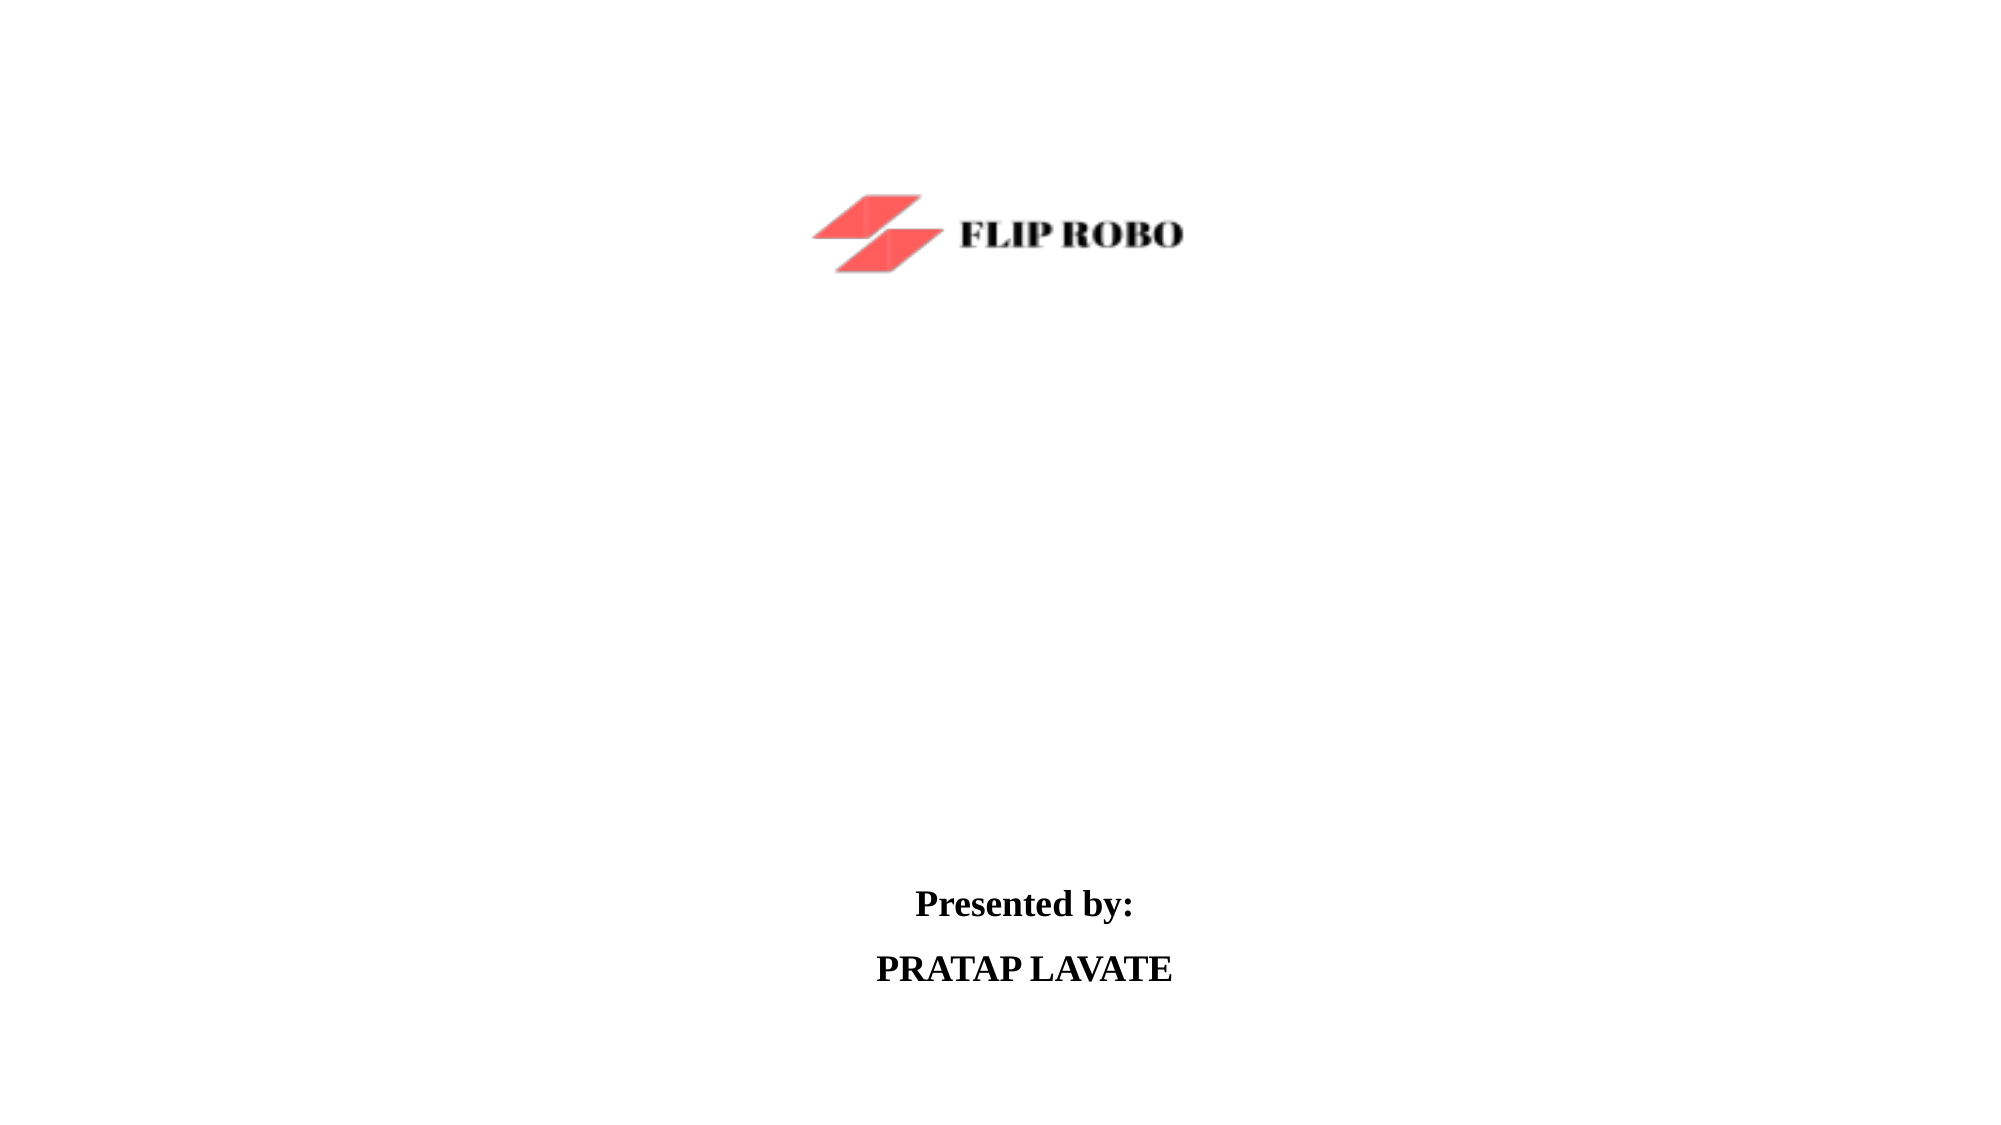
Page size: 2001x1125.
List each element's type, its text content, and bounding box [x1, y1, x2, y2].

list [755, 2, 1319, 466]
text_box Presented by: PRATAP LAVATE [731, 868, 1319, 1058]
